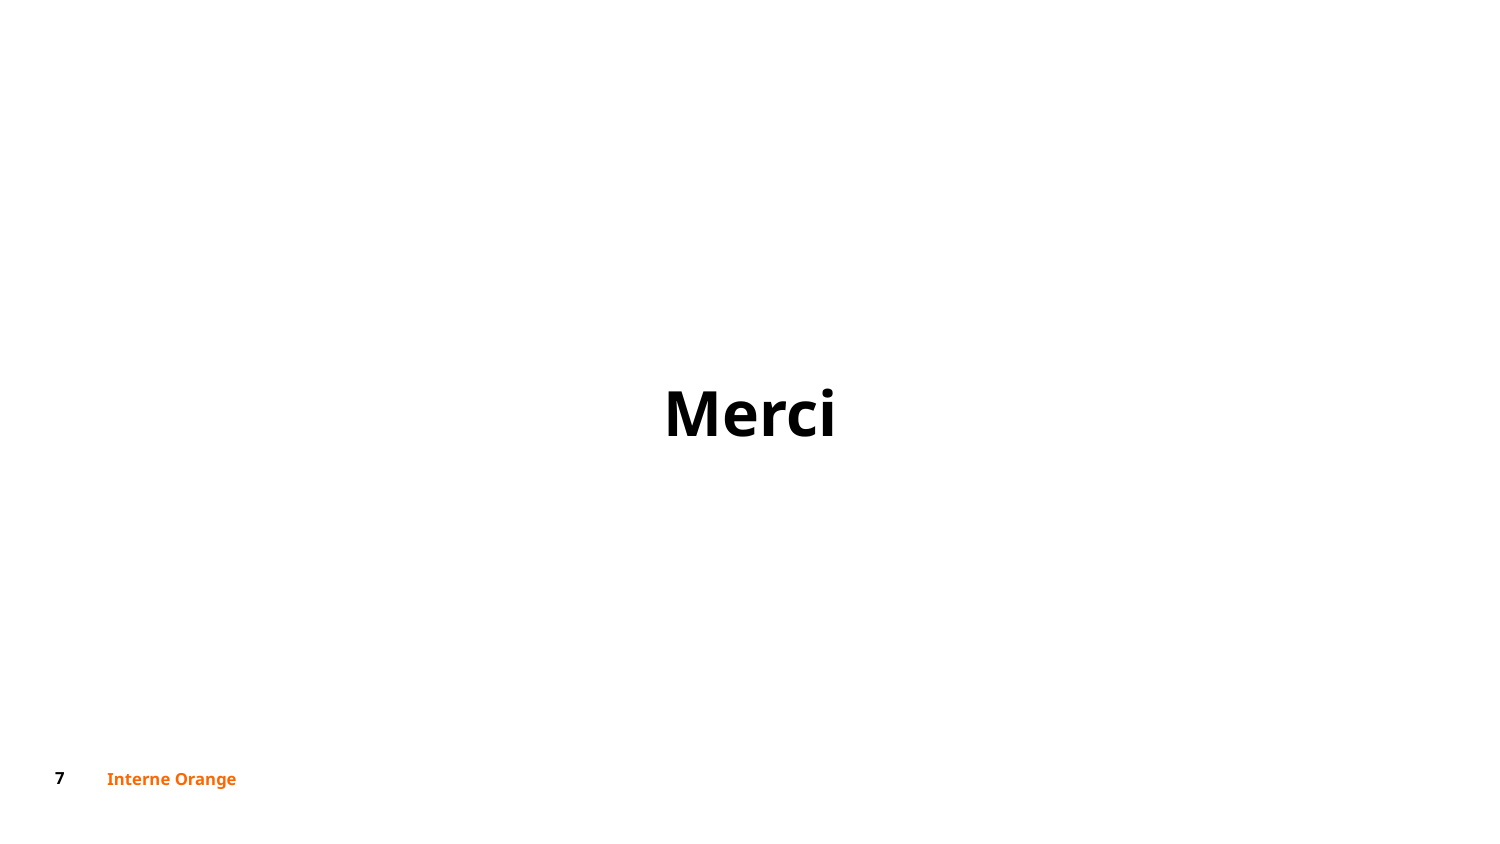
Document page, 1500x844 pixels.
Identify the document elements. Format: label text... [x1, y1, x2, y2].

list Merci [55, 55, 1446, 734]
